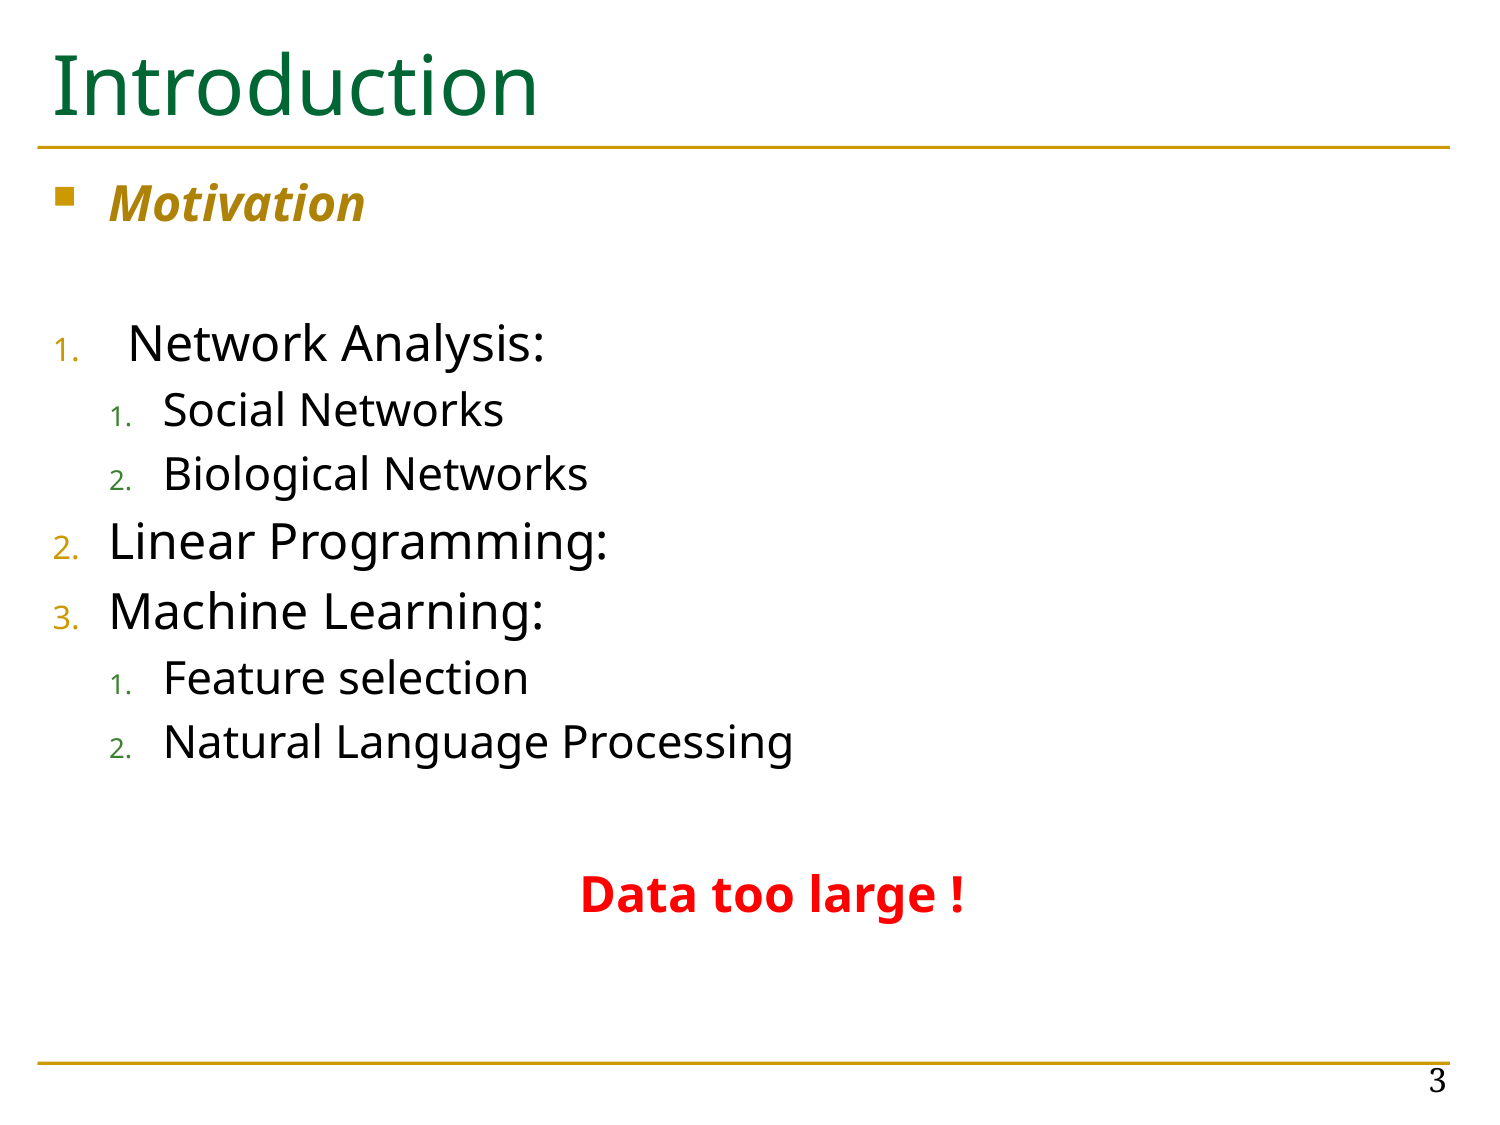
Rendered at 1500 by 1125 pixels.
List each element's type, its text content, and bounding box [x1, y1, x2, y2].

title Introduction [37, 24, 1450, 163]
list Motivation Network Analysis: Social Networks Biological Networks Linear Programming: Machine Learning: Feature selection Natural Language Processing Data too large ! [37, 163, 1450, 1016]
slide_number 3 [1111, 1036, 1462, 1112]
